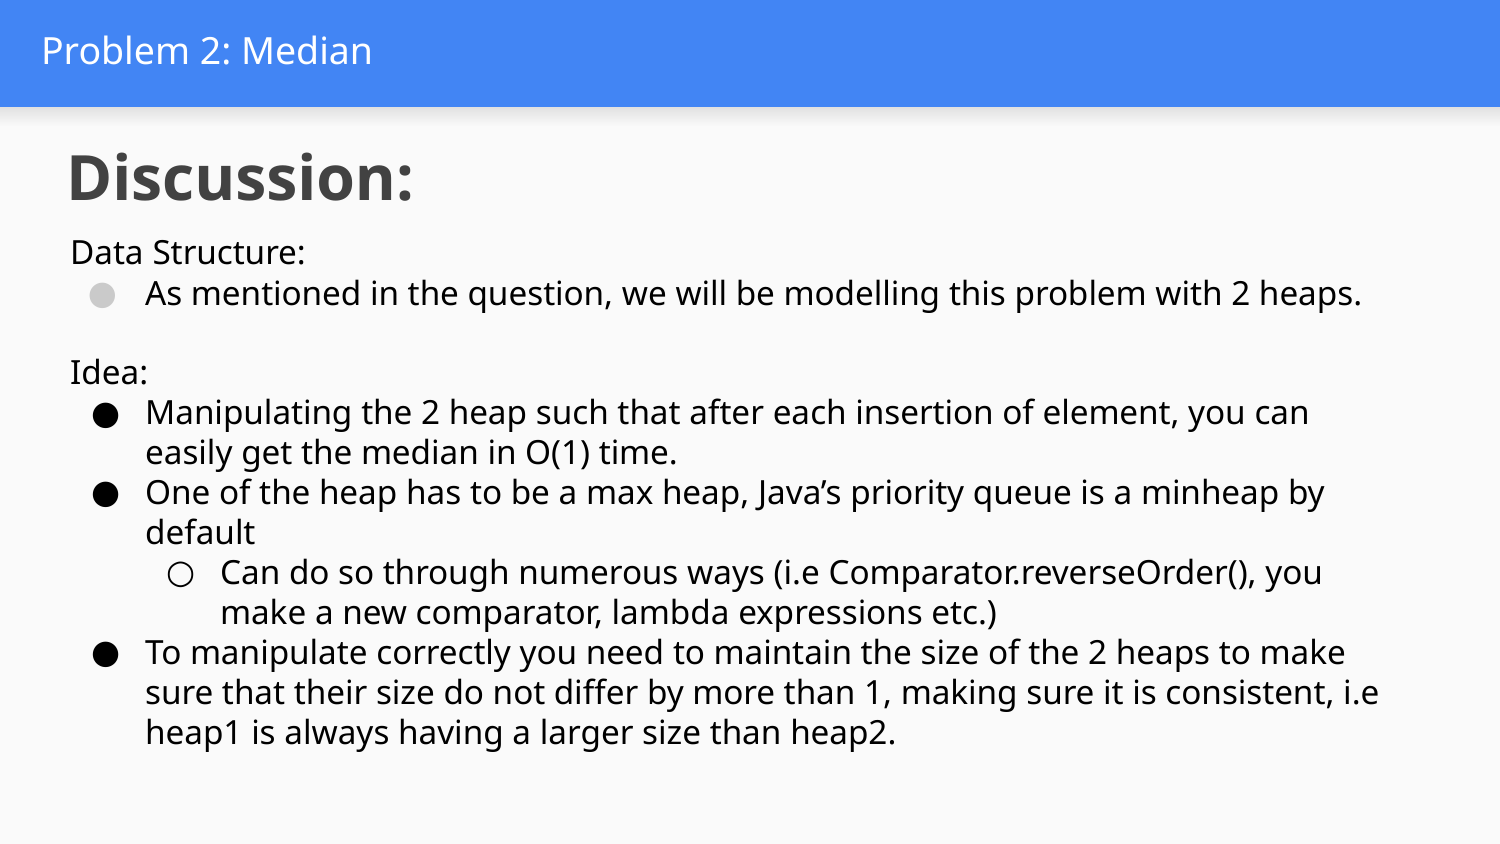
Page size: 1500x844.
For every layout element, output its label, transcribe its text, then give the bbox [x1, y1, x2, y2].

title Problem 2: Median [26, 0, 1474, 99]
text_box Discussion: [51, 122, 1449, 217]
text_box Data Structure: As mentioned in the question, we will be modelling this problem with 2 heaps. Idea: Manipulating the 2 heap such that after each insertion of element, you can easily get the median in O(1) time. One of the heap has to be a max heap, Java’s priority queue is a minheap by default Can do so through numerous ways (i.e Comparator.reverseOrder(), you make a new comparator, lambda expressions etc.) To manipulate correctly you need to maintain the size of the 2 heaps to make sure that their size do not differ by more than 1, making sure it is consistent, i.e heap1 is always having a larger size than heap2. [55, 217, 1401, 818]
